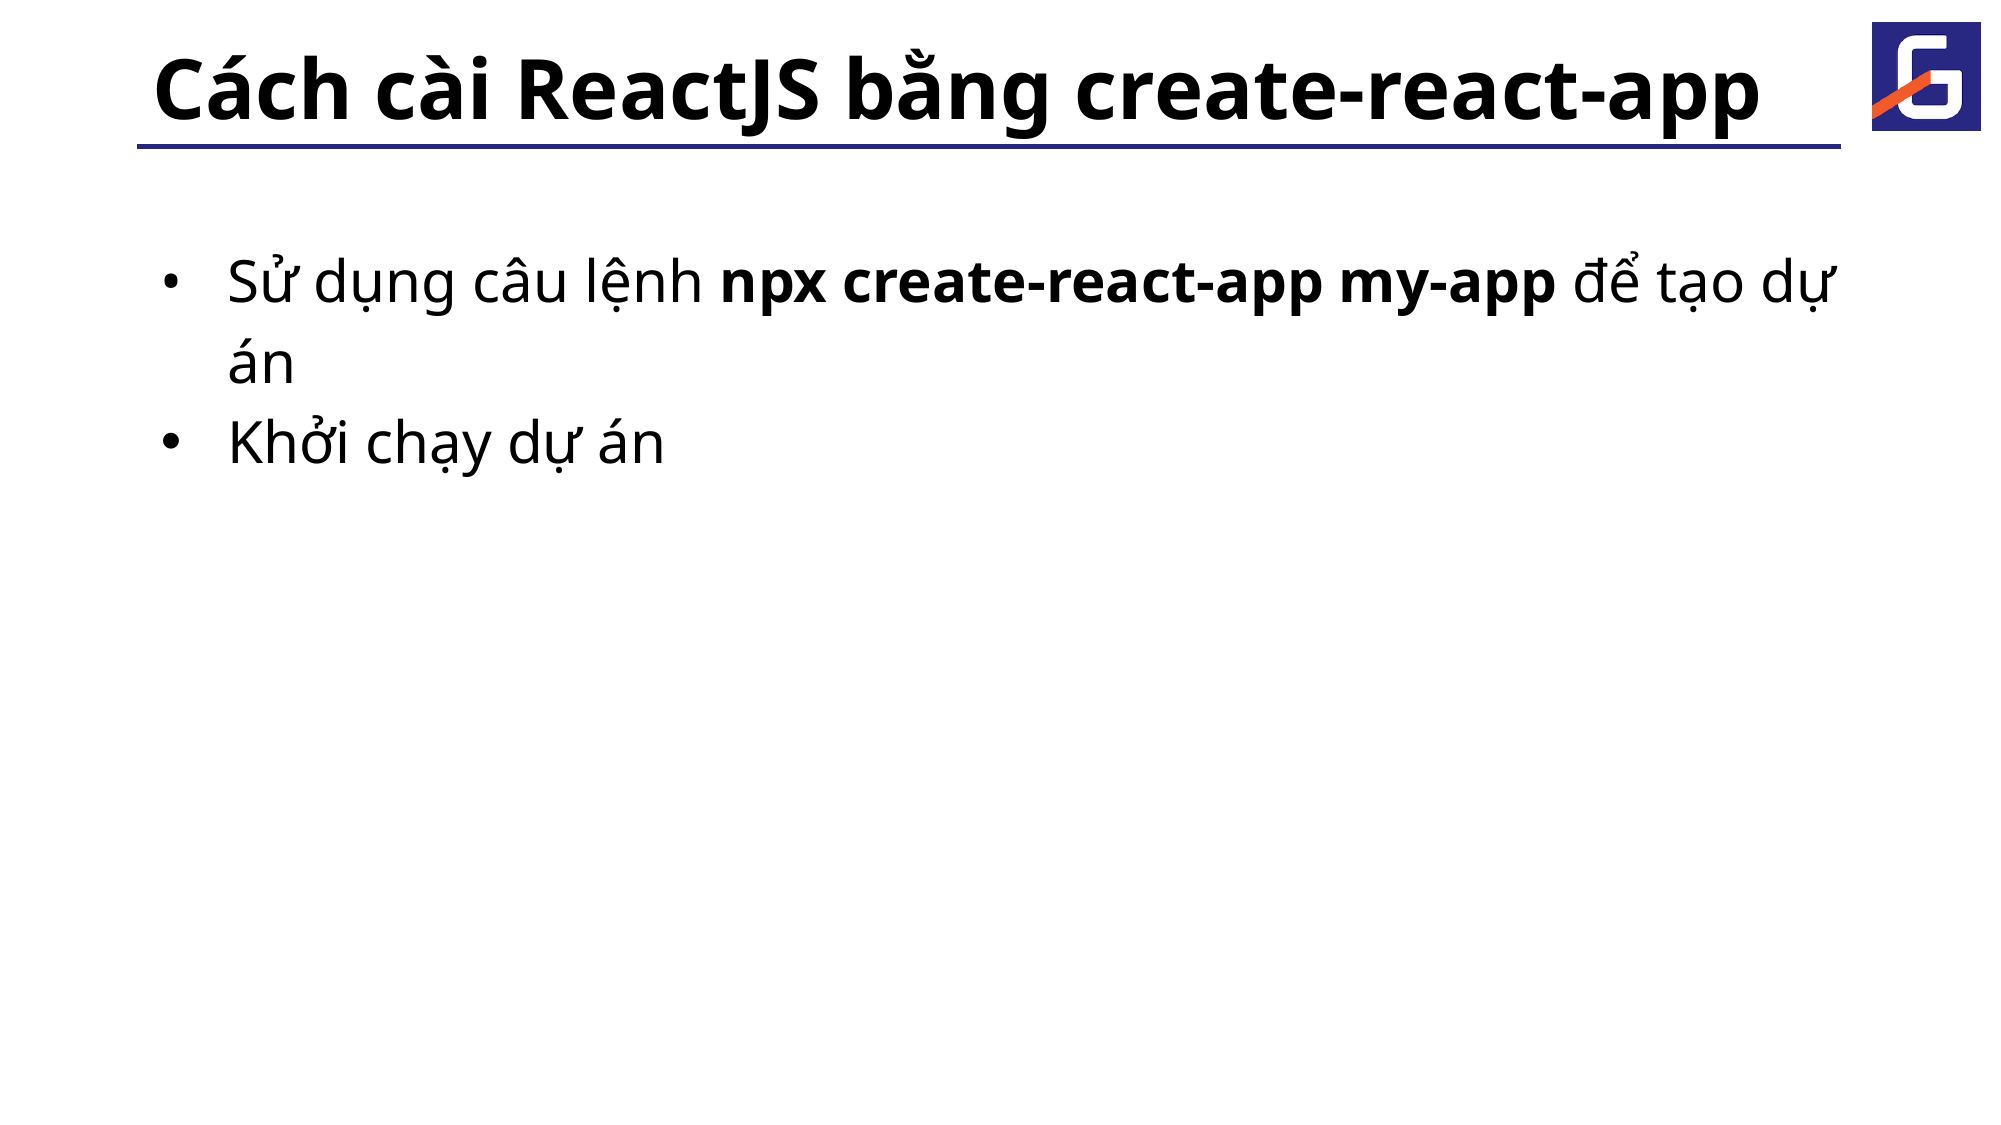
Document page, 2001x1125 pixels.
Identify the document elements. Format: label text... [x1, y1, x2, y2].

picture [1872, 22, 1981, 131]
list Sử dụng câu lệnh npx create-react-app my-app để tạo dự án Khởi chạy dự án [137, 226, 1927, 975]
title Cách cài ReactJS bằng create-react-app [137, 26, 1868, 160]
